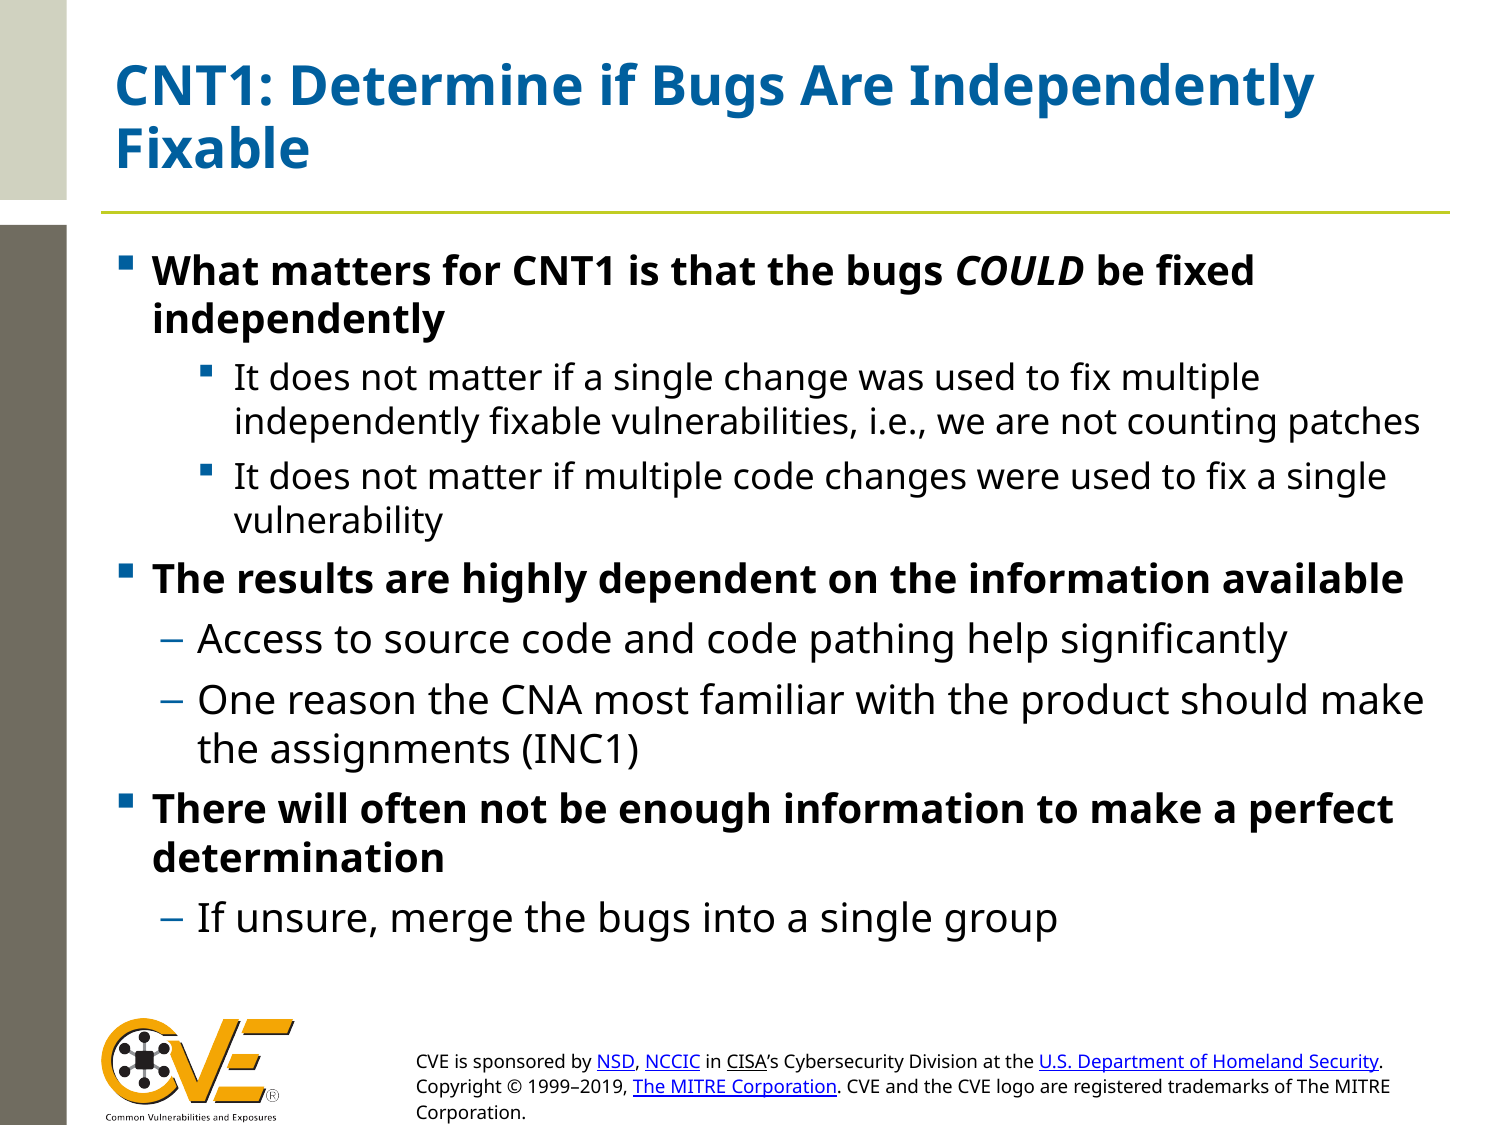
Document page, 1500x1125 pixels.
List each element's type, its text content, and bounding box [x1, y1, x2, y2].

list What matters for CNT1 is that the bugs COULD be fixed independently It does not matter if a single change was used to fix multiple independently fixable vulnerabilities, i.e., we are not counting patches It does not matter if multiple code changes were used to fix a single vulnerability The results are highly dependent on the information available Access to source code and code pathing help significantly One reason the CNA most familiar with the product should make the assignments (INC1) There will often not be enough information to make a perfect determination If unsure, merge the bugs into a single group [99, 237, 1450, 991]
title CNT1: Determine if Bugs Are Independently Fixable [99, 45, 1406, 188]
picture [101, 1018, 295, 1123]
